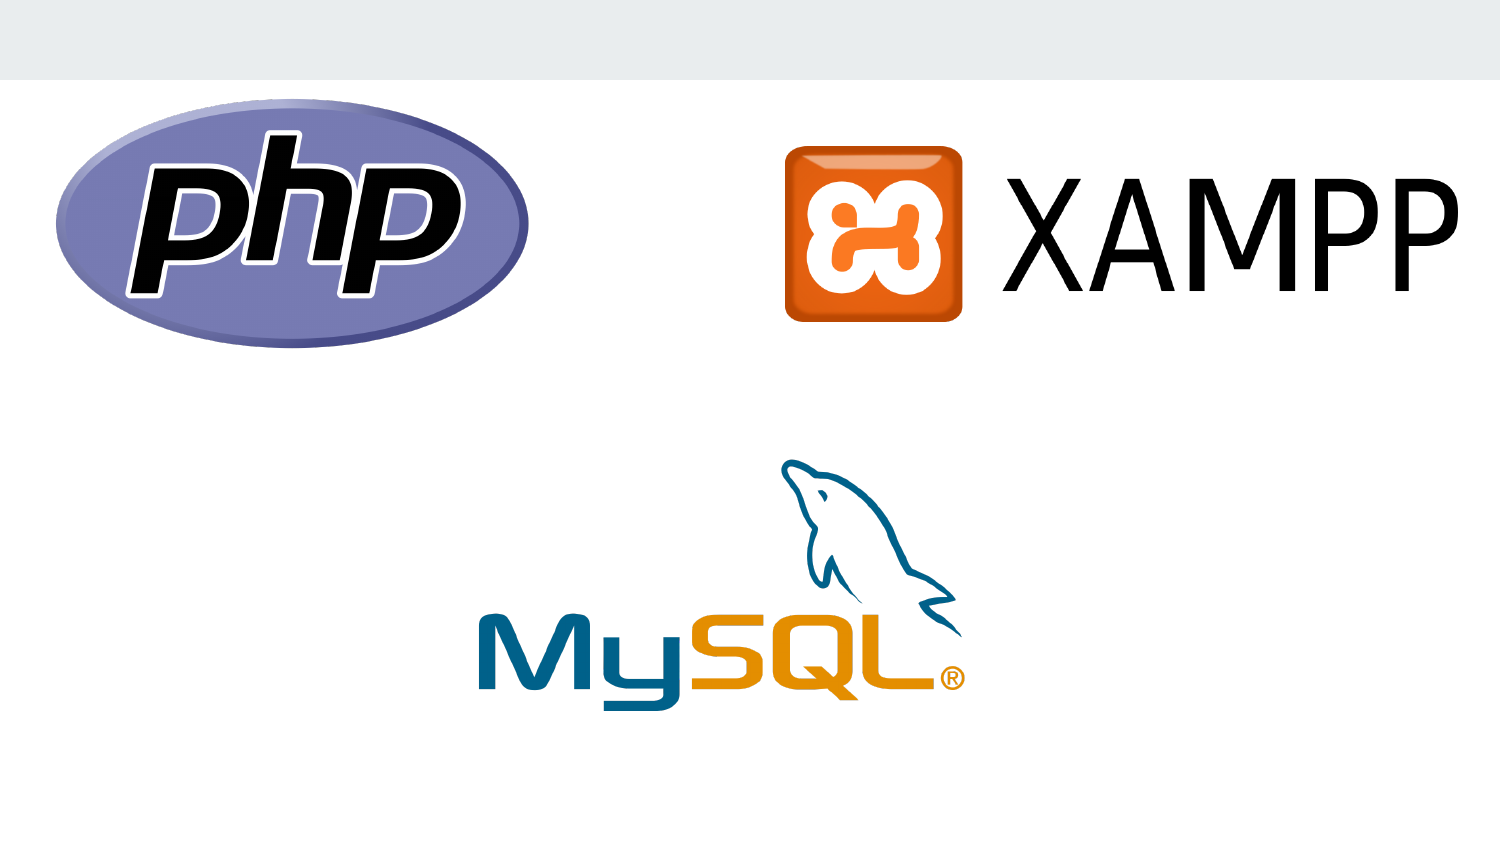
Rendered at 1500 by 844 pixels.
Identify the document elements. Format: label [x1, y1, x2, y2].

picture [785, 145, 1458, 322]
picture [48, 92, 536, 355]
picture [478, 459, 966, 711]
